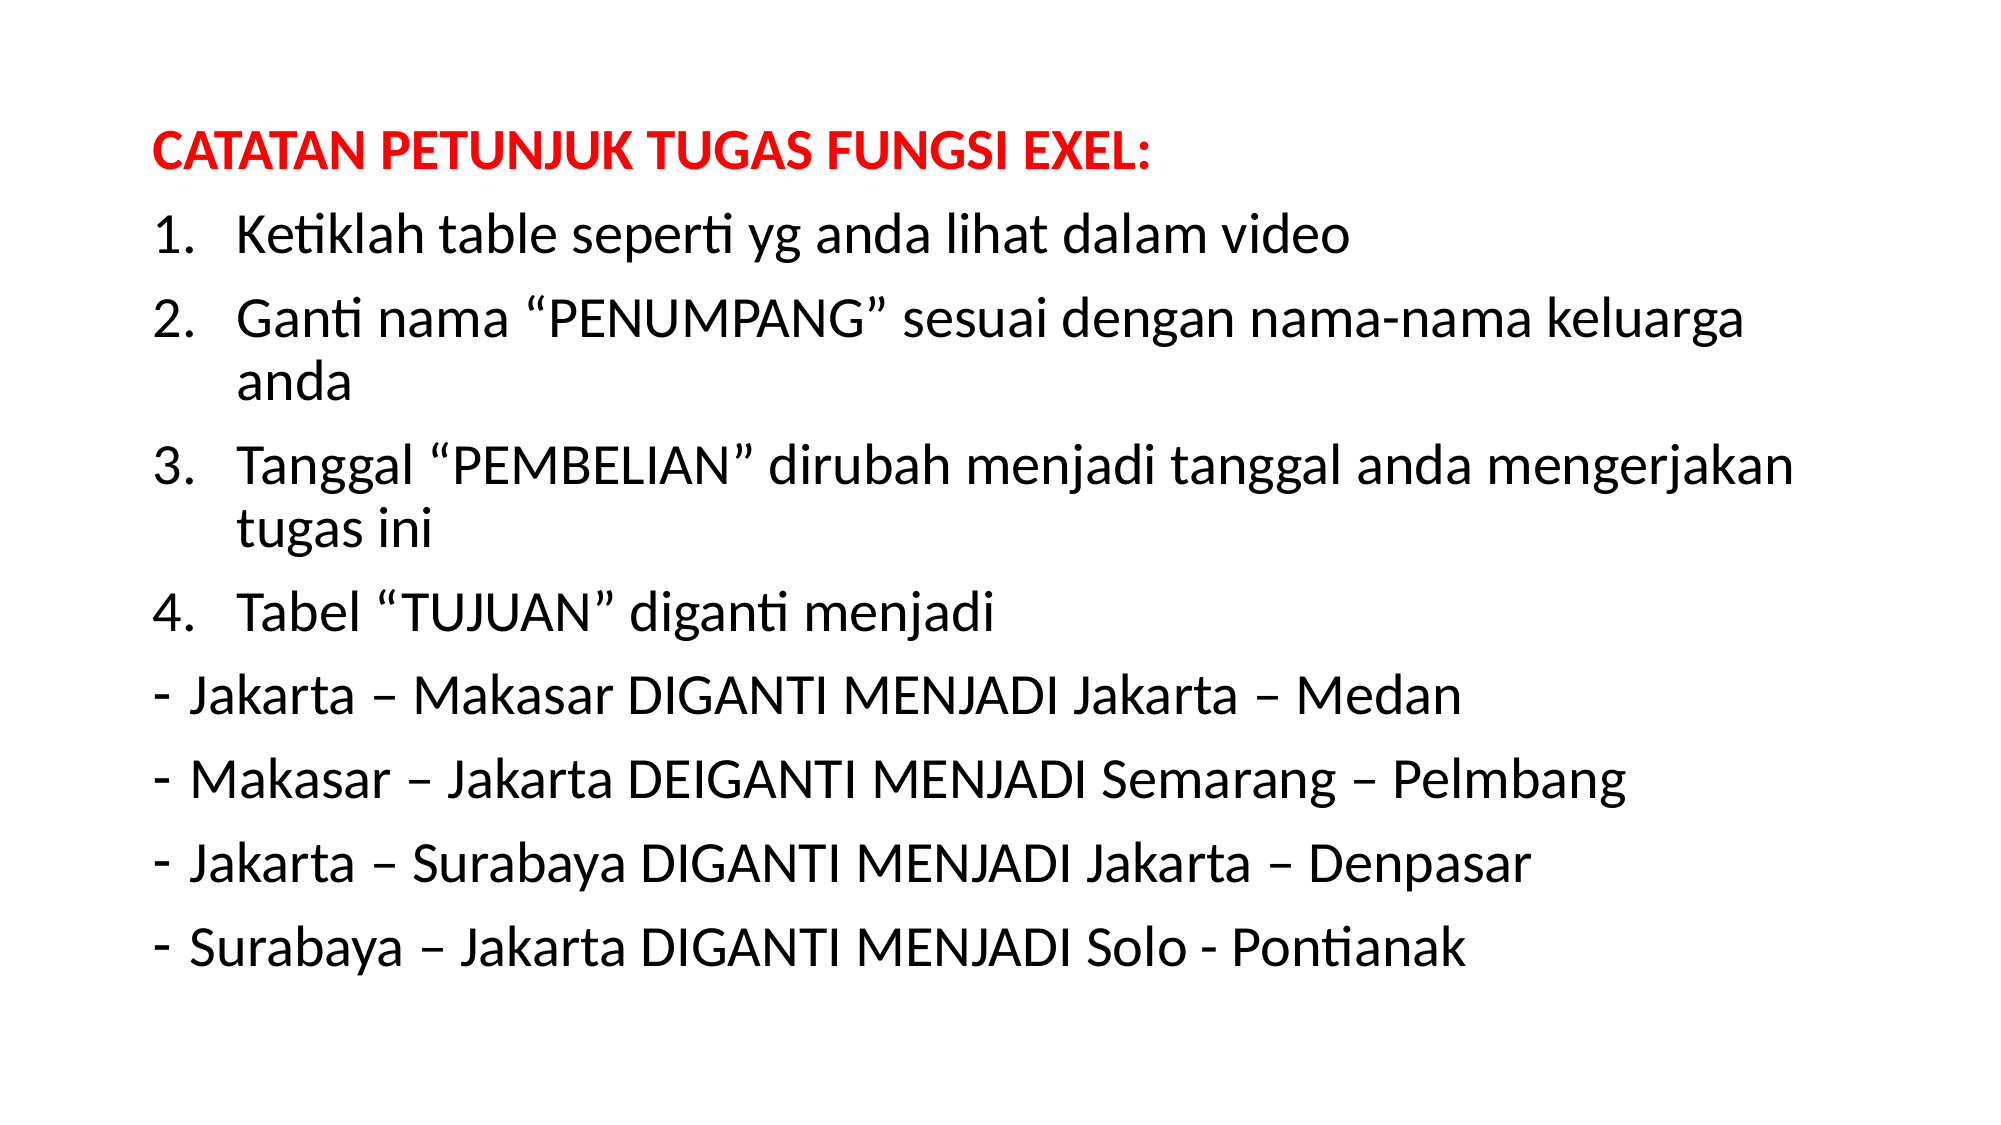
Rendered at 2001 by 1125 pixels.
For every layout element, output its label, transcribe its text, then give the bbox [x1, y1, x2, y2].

list CATATAN PETUNJUK TUGAS FUNGSI EXEL: Ketiklah table seperti yg anda lihat dalam video Ganti nama “PENUMPANG” sesuai dengan nama-nama keluarga anda Tanggal “PEMBELIAN” dirubah menjadi tanggal anda mengerjakan tugas ini Tabel “TUJUAN” diganti menjadi Jakarta – Makasar DIGANTI MENJADI Jakarta – Medan Makasar – Jakarta DEIGANTI MENJADI Semarang – Pelmbang Jakarta – Surabaya DIGANTI MENJADI Jakarta – Denpasar Surabaya – Jakarta DIGANTI MENJADI Solo - Pontianak [137, 112, 1863, 1014]
